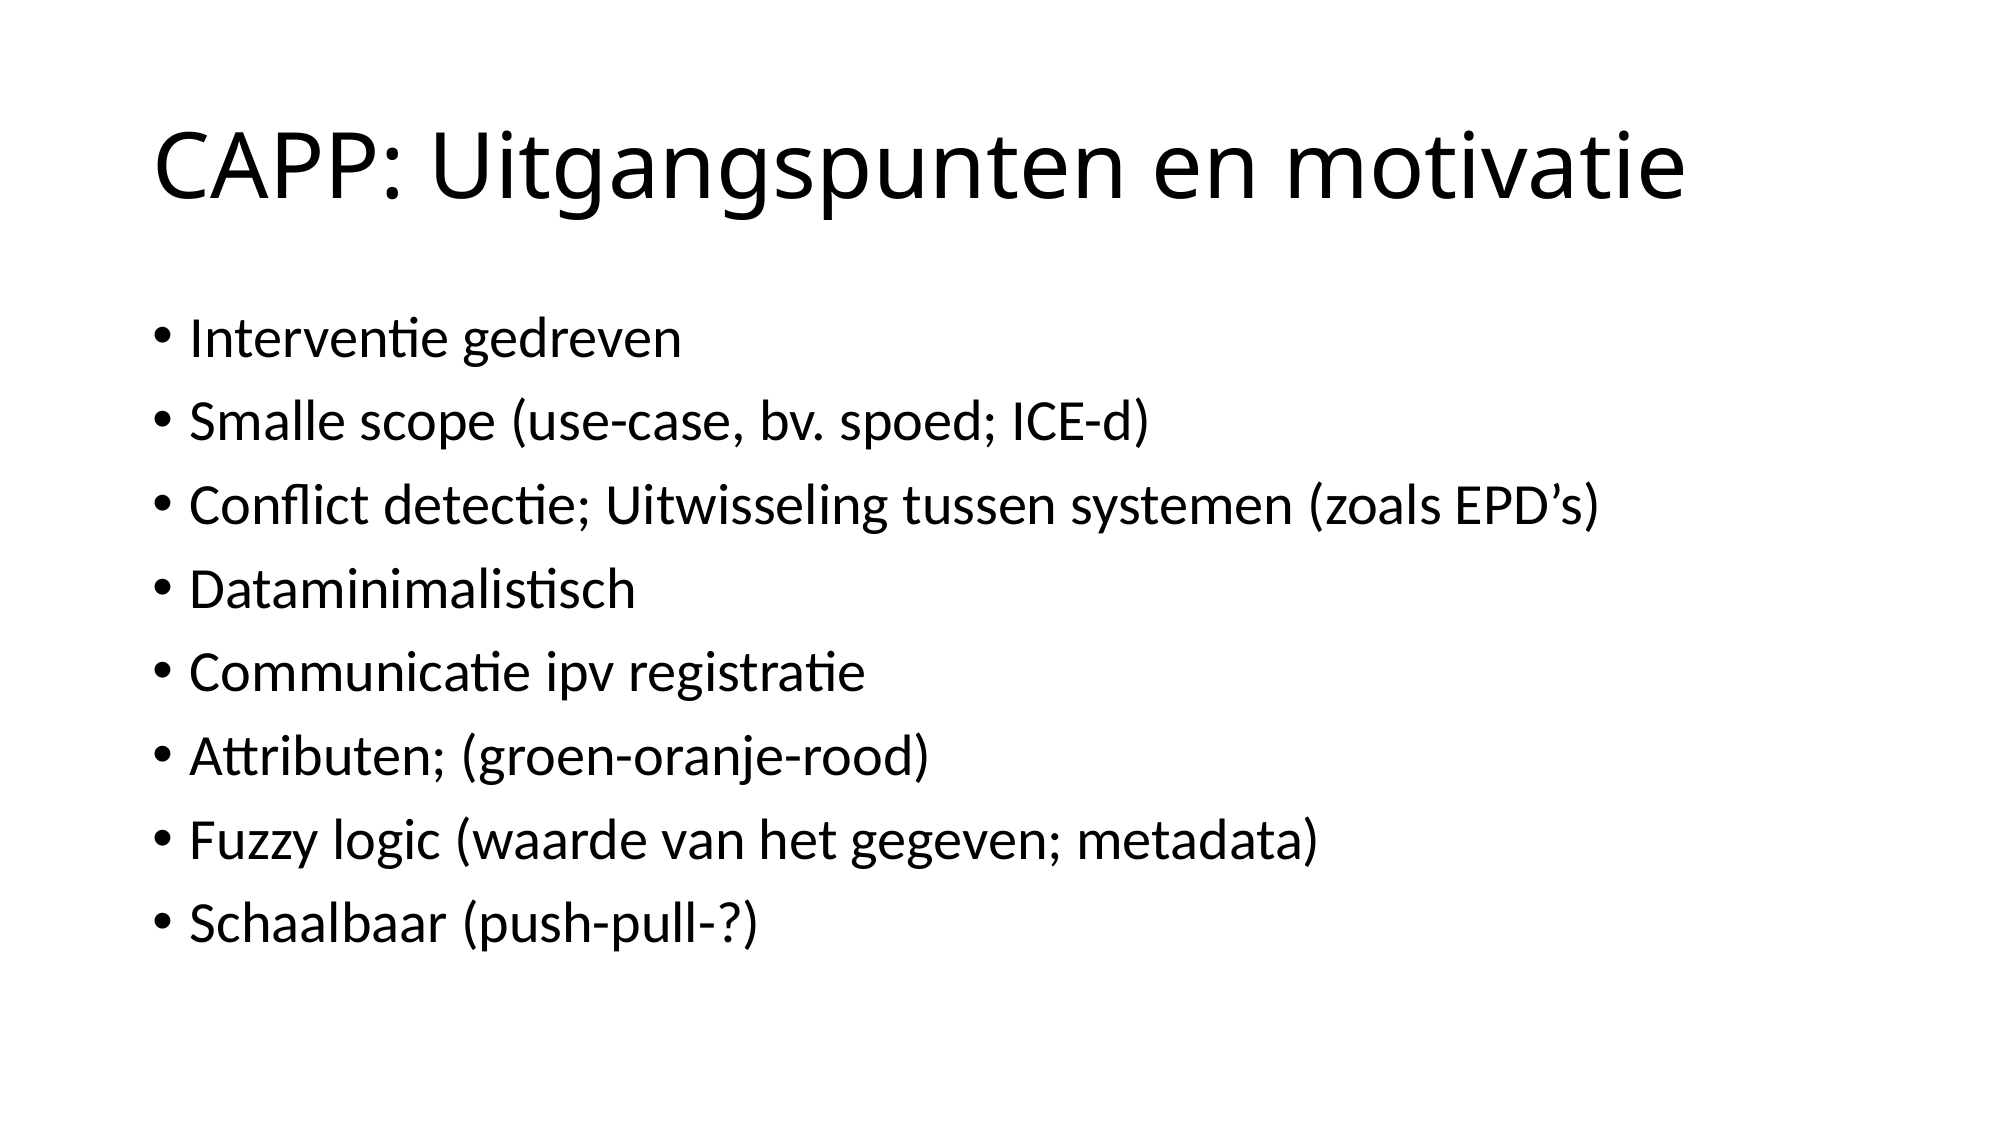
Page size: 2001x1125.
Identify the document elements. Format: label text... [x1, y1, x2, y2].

title CAPP: Uitgangspunten en motivatie [137, 59, 1863, 278]
list Interventie gedreven Smalle scope (use-case, bv. spoed; ICE-d) Conflict detectie; Uitwisseling tussen systemen (zoals EPD’s) Dataminimalistisch Communicatie ipv registratie Attributen; (groen-oranje-rood) Fuzzy logic (waarde van het gegeven; metadata) Schaalbaar (push-pull-?) [137, 299, 1863, 1014]
